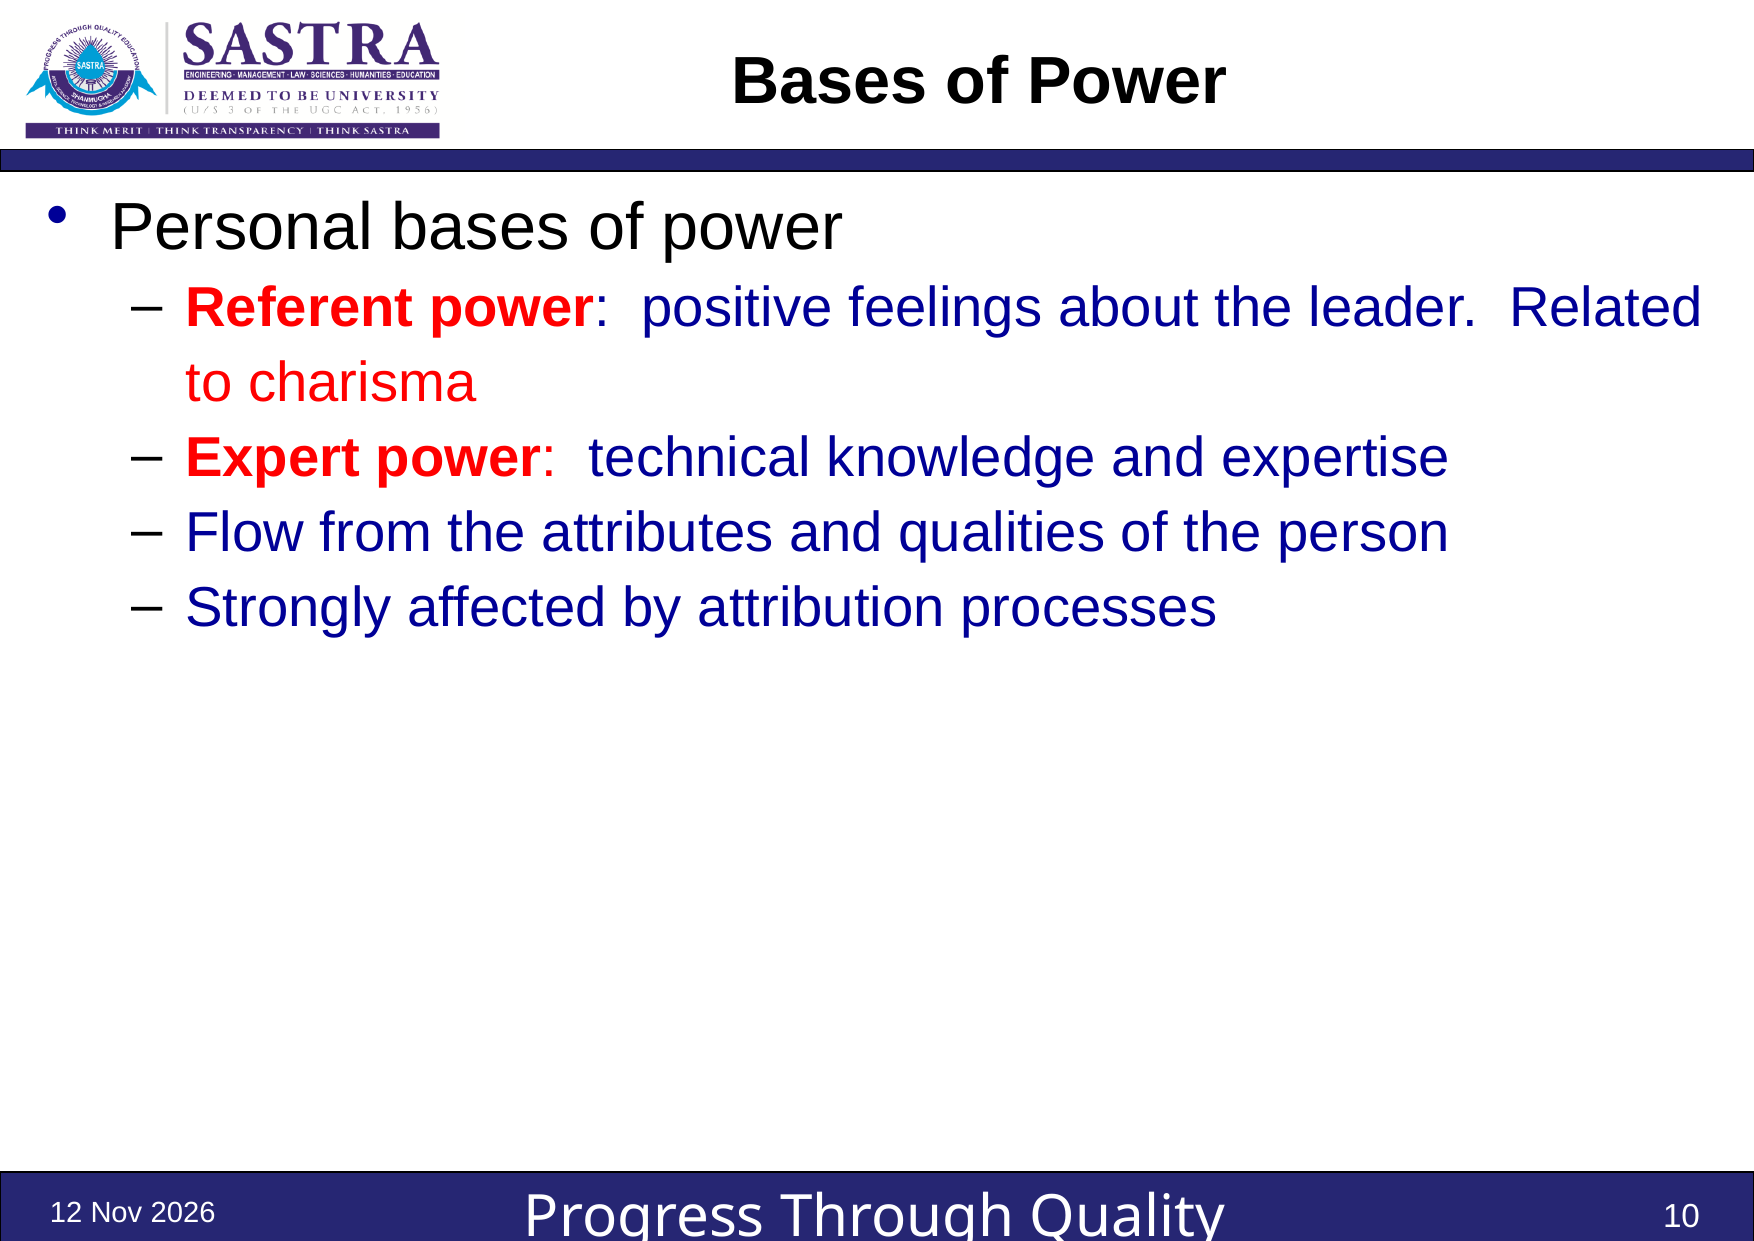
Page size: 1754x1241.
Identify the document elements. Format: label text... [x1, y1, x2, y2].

slide_number 29-Jan-22 [32, 1184, 267, 1236]
slide_number 10 [1307, 1184, 1718, 1237]
title Bases of Power [456, 28, 1502, 127]
picture [0, 13, 465, 146]
list Personal bases of power Referent power: positive feelings about the leader. Related to charisma Expert power: technical knowledge and expertise Flow from the attributes and qualities of the person Strongly affected by attribution processes [29, 179, 1725, 1137]
